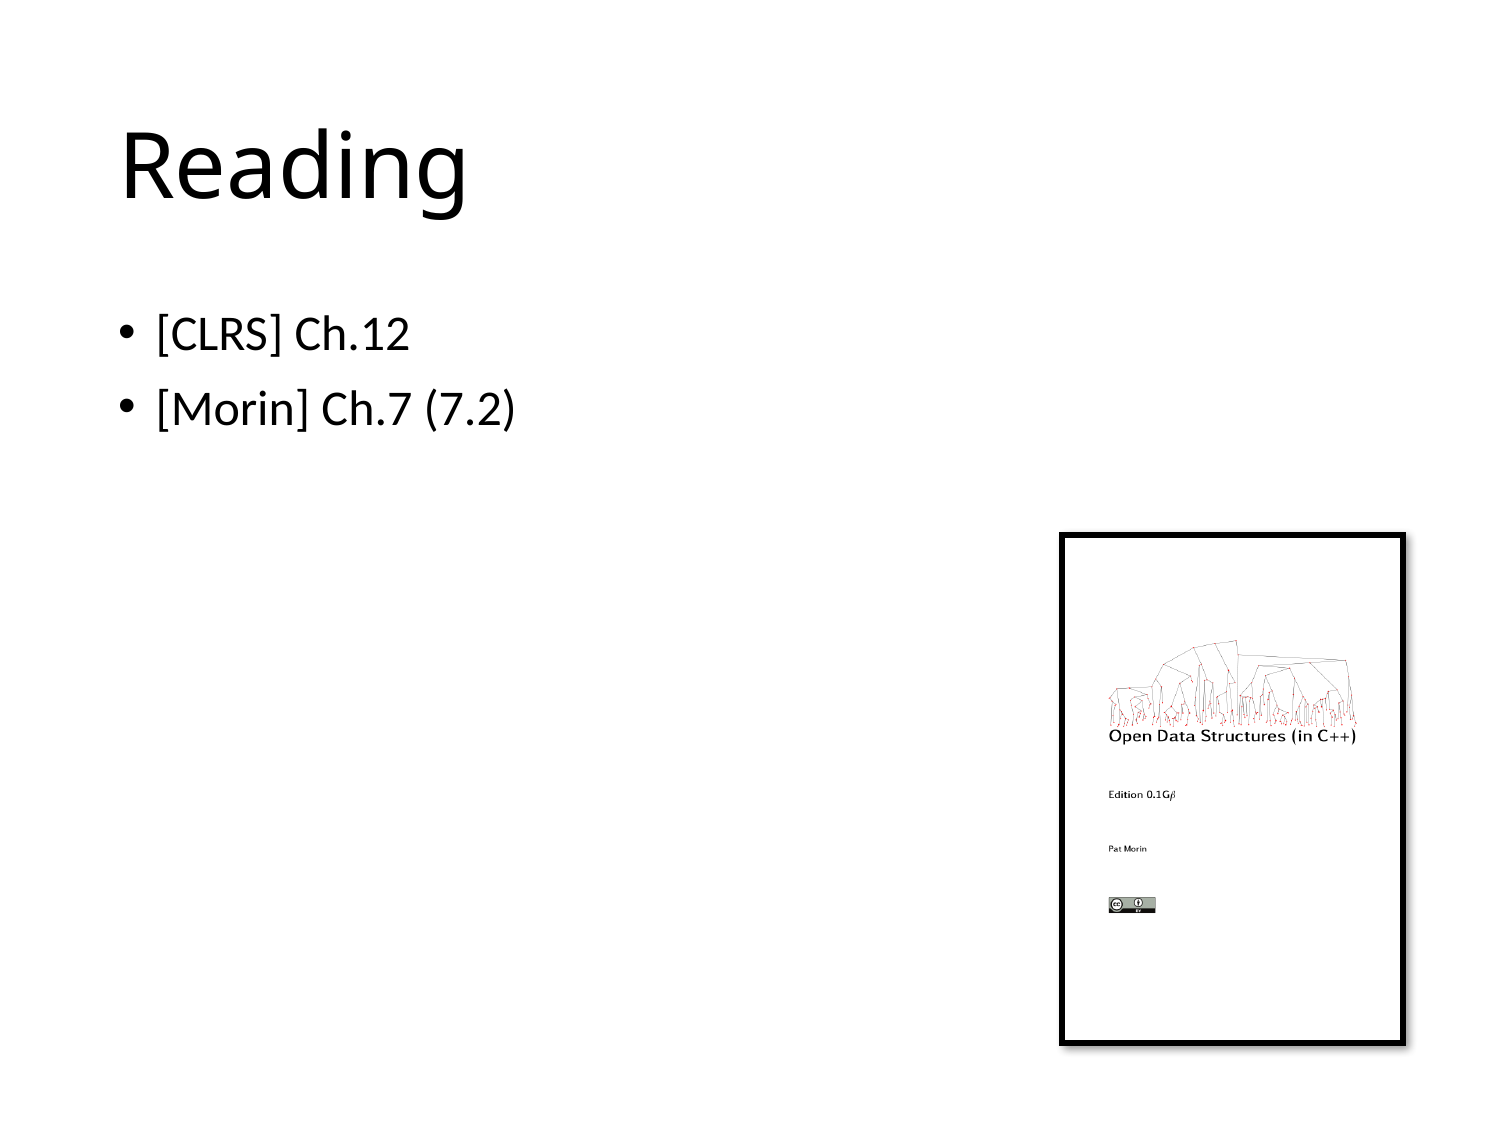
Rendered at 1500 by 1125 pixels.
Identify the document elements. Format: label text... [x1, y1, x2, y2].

list [CLRS] Ch.12 [Morin] Ch.7 (7.2) [103, 299, 1397, 1014]
picture [1065, 538, 1400, 1040]
title Reading [103, 59, 1397, 278]
